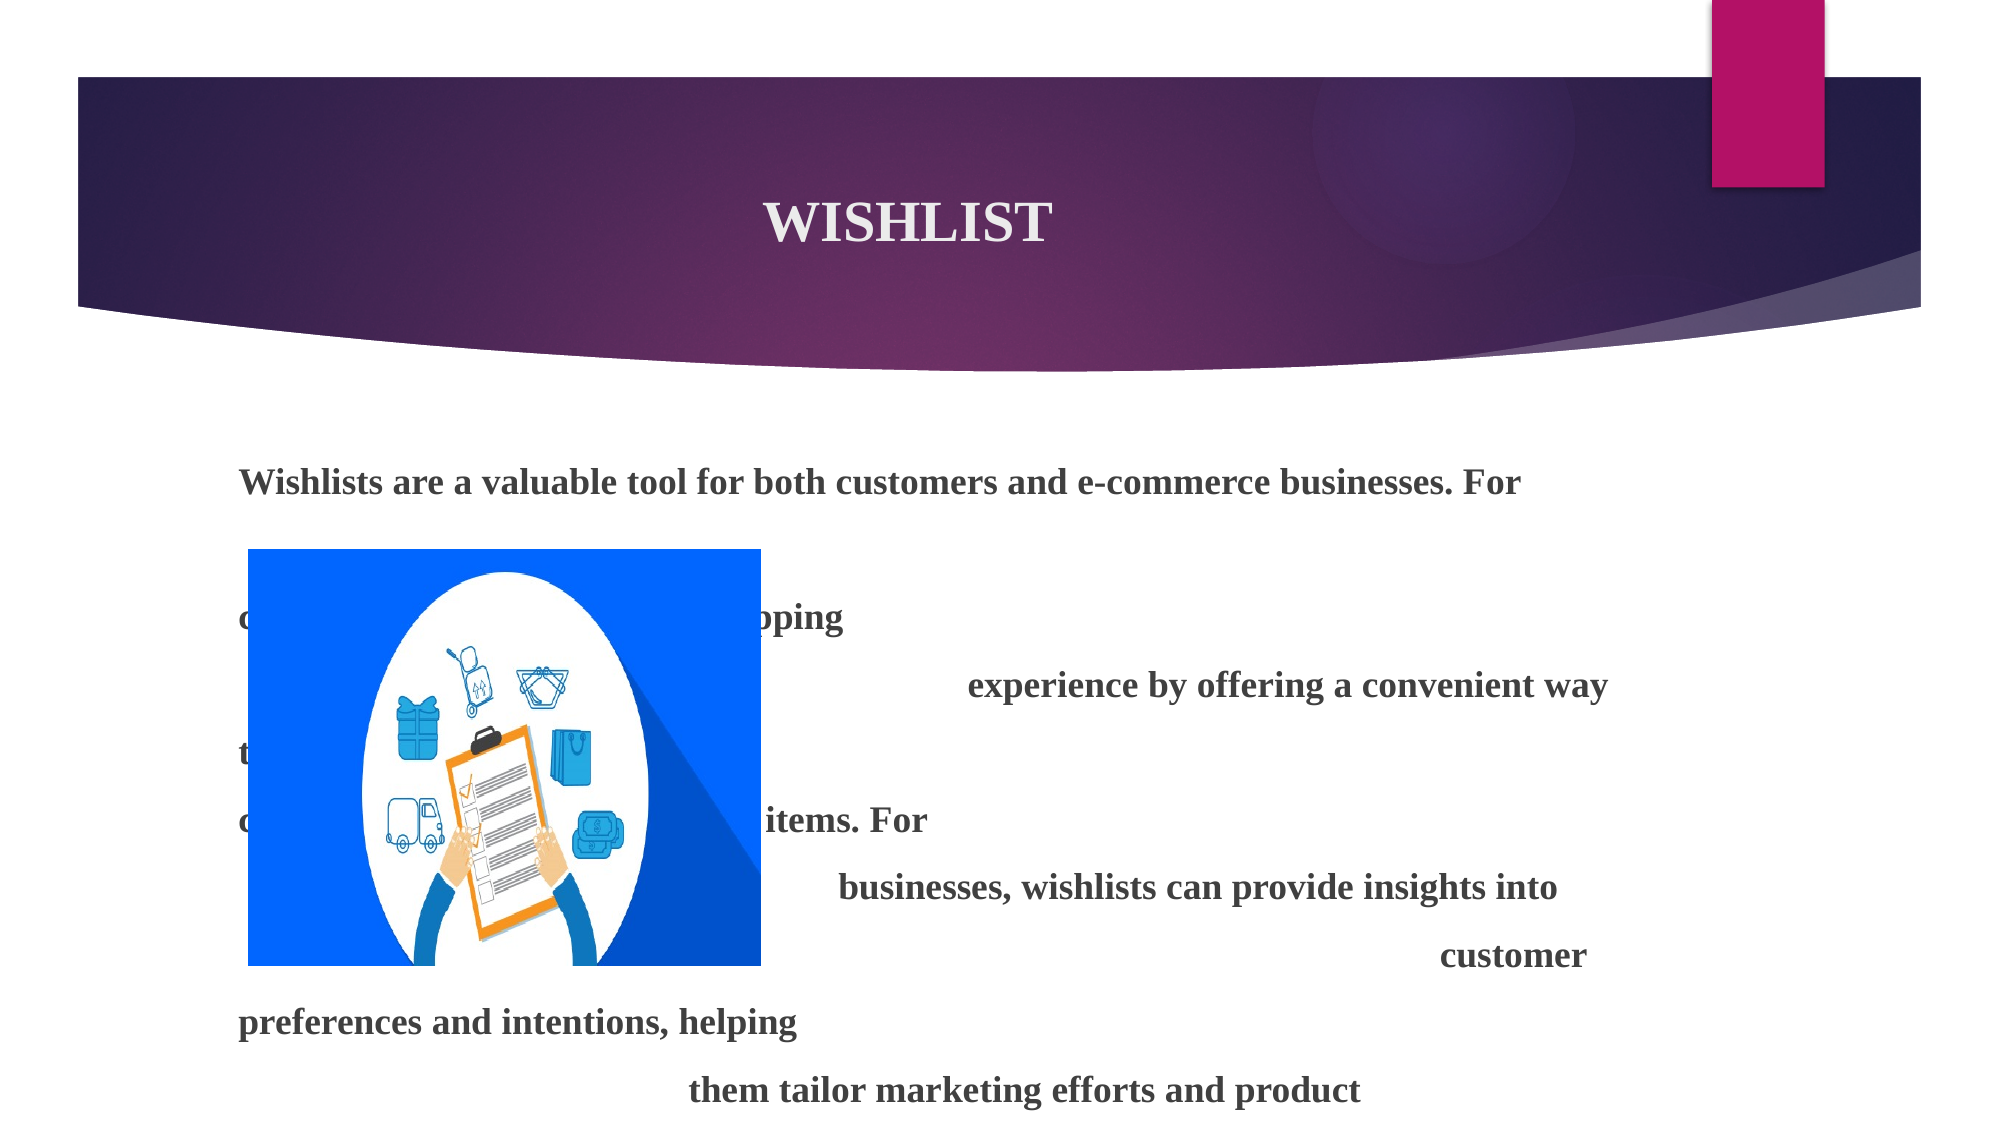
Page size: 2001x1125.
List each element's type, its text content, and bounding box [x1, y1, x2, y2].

list Wishlists are a valuable tool for both customers and e-commerce businesses. For customers, they enhance the shopping experience by offering a convenient way to curate and manage their desired items. For businesses, wishlists can provide insights into customer preferences and intentions, helping them tailor marketing efforts and product recommendations. [189, 427, 1638, 988]
picture [247, 549, 761, 966]
title WISHLIST [189, 159, 1627, 276]
